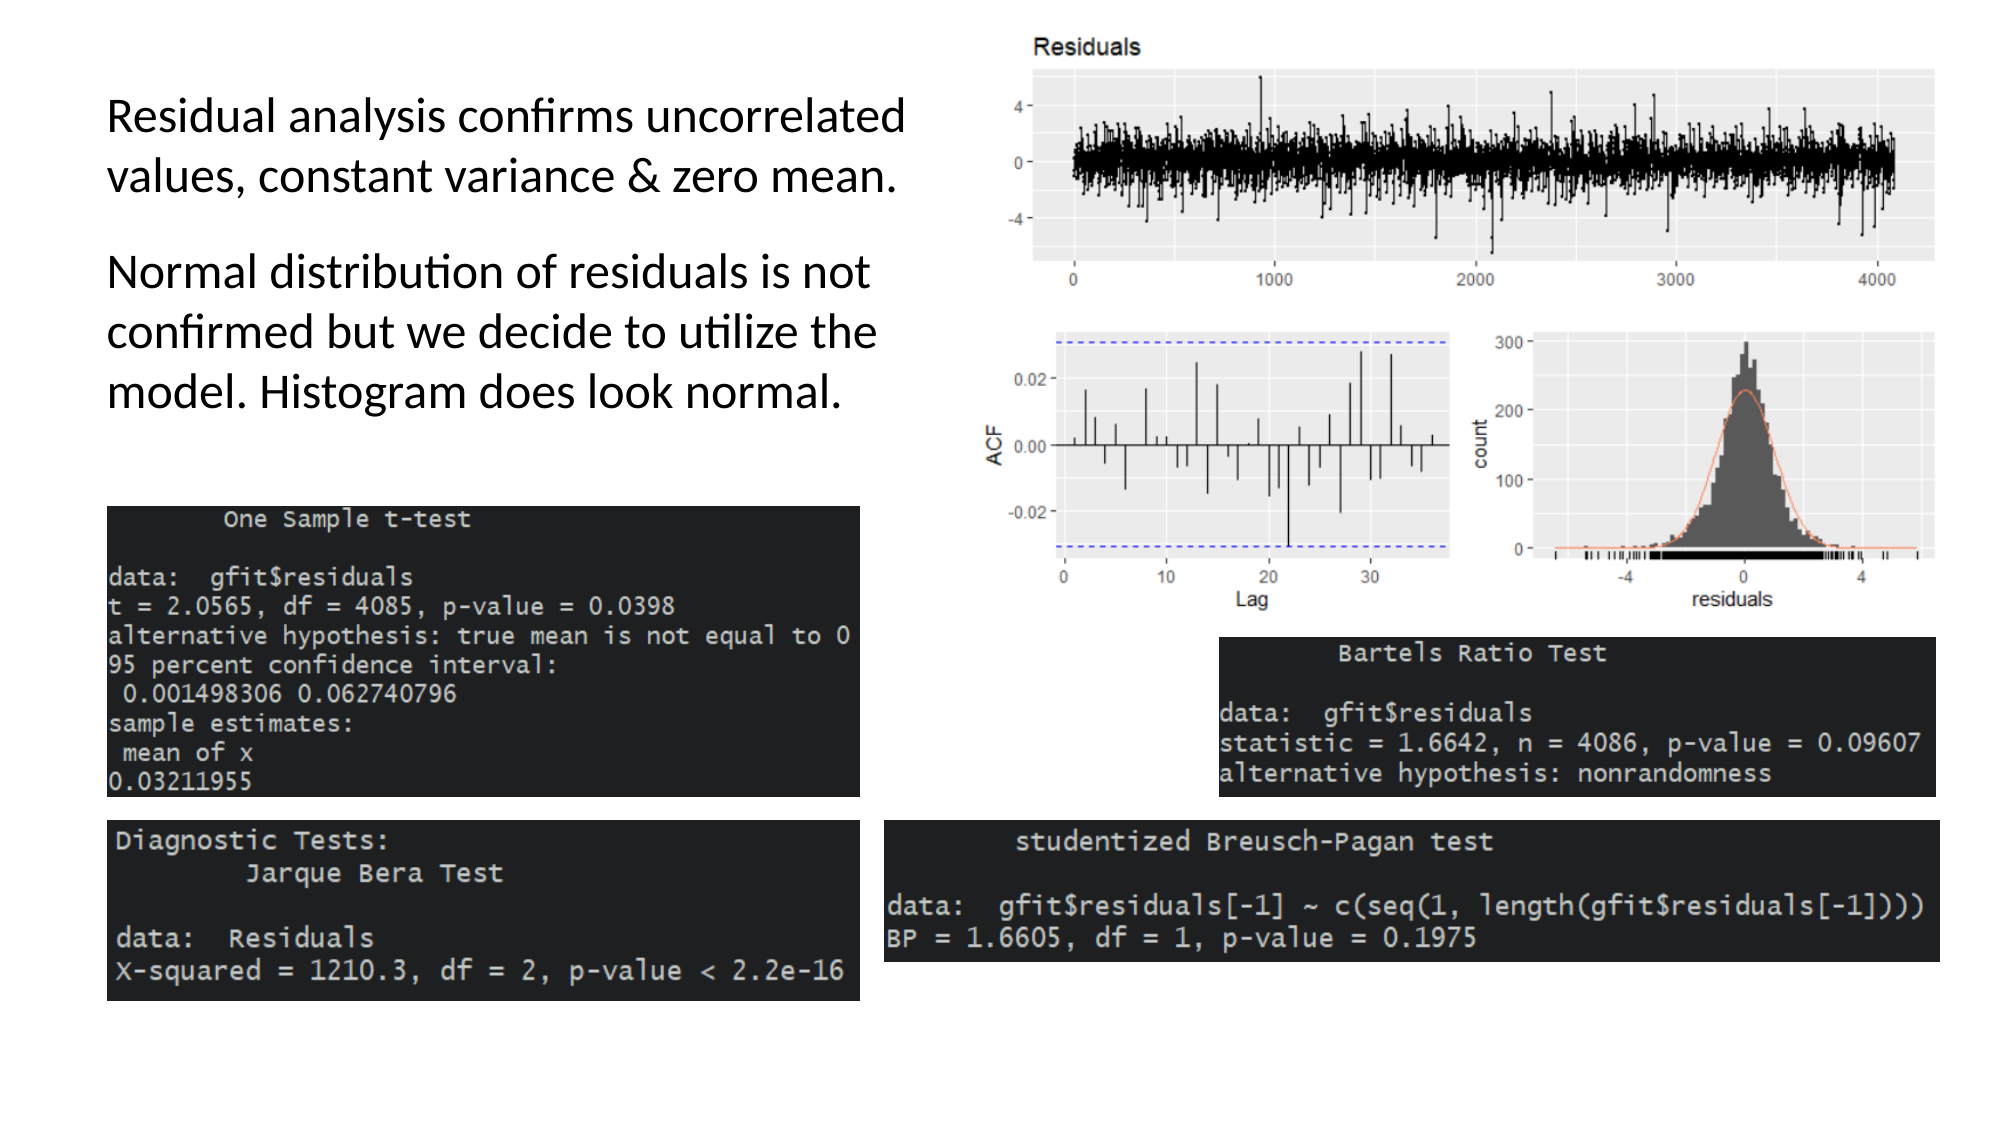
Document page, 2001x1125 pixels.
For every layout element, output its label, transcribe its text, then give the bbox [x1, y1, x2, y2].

picture [884, 820, 1940, 962]
text_box Residual analysis confirms uncorrelated values, constant variance & zero mean. [91, 75, 982, 211]
picture [107, 506, 860, 797]
picture [107, 820, 860, 1001]
picture [1219, 637, 1936, 797]
text_box Normal distribution of residuals is not confirmed but we decide to utilize the model. Histogram does look normal. [91, 231, 982, 426]
picture [982, 31, 1940, 613]
